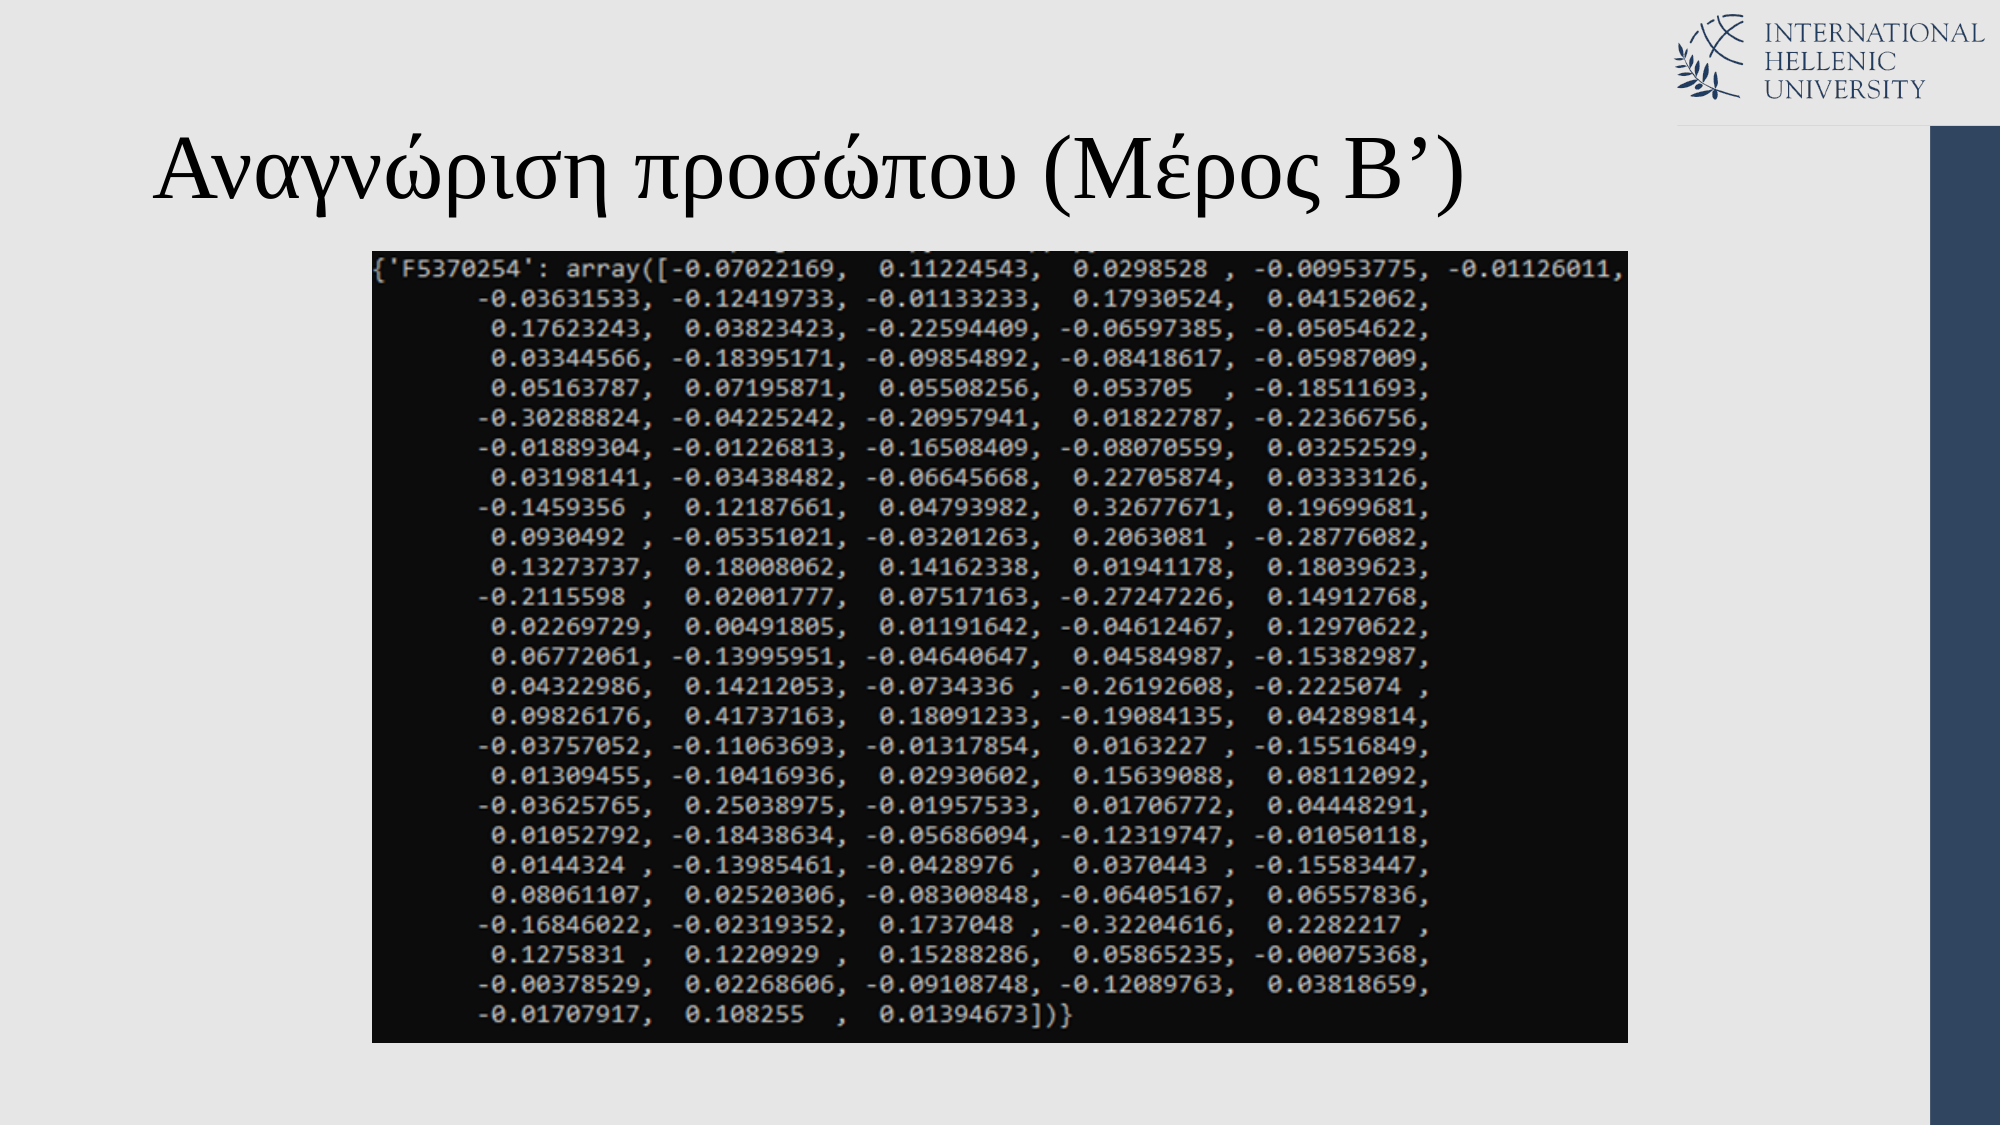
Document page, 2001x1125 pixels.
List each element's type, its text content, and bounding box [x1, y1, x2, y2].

picture [1656, 0, 2000, 115]
picture [372, 251, 1628, 1043]
title Αναγνώριση προσώπου (Μέρος Β’) [137, 59, 1863, 278]
